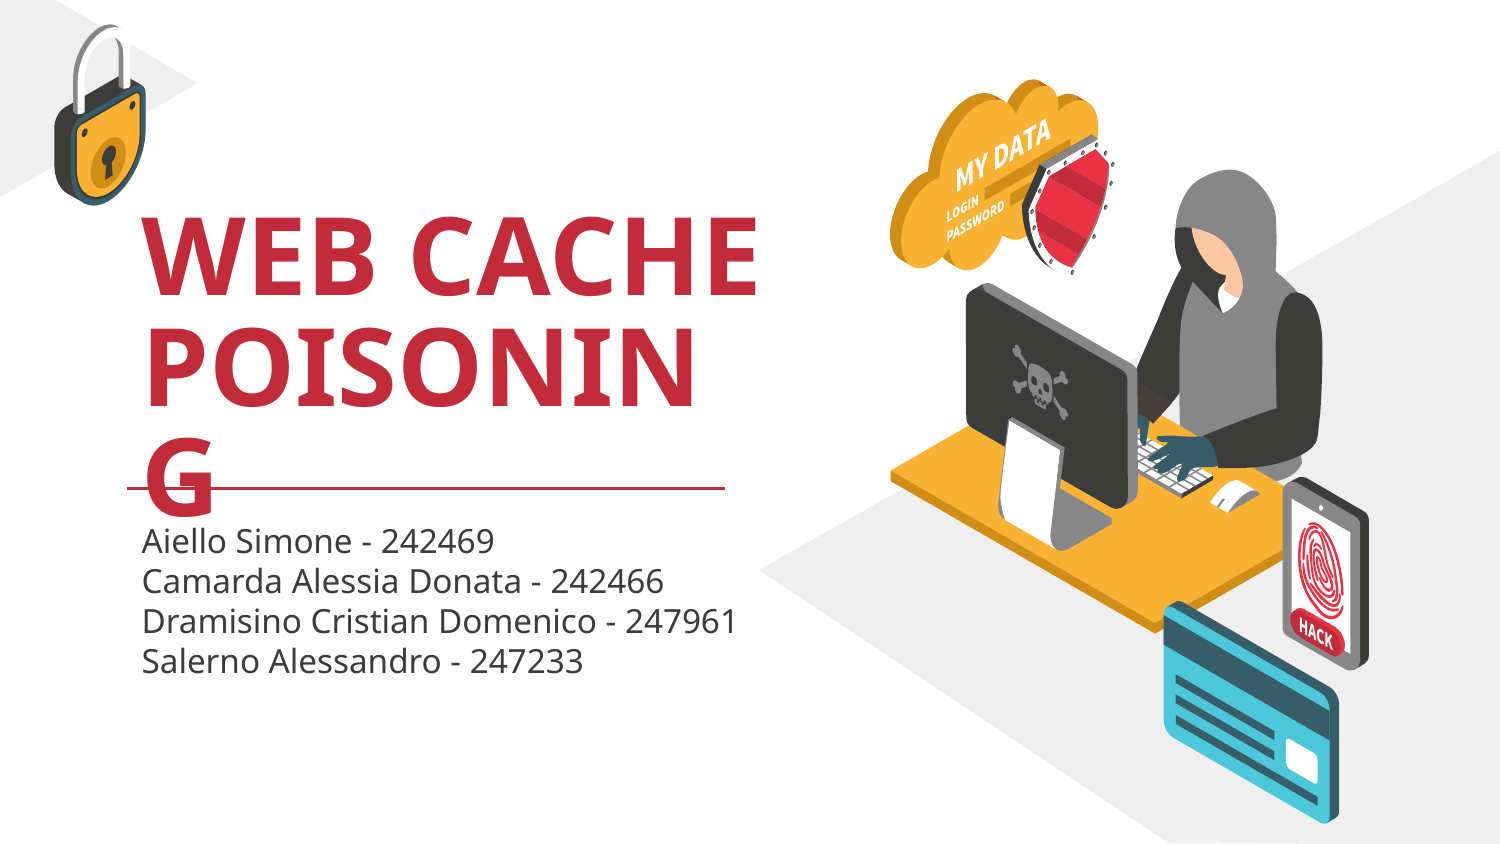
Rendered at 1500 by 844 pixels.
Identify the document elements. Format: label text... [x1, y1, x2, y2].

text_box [889, 79, 1370, 825]
title WEB CACHE POISONING [126, 224, 790, 505]
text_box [54, 24, 147, 206]
subtitle Aiello Simone - 242469 Camarda Alessia Donata - 242466 Dramisino Cristian Domenico - 247961 Salerno Alessandro - 247233 [126, 505, 790, 718]
